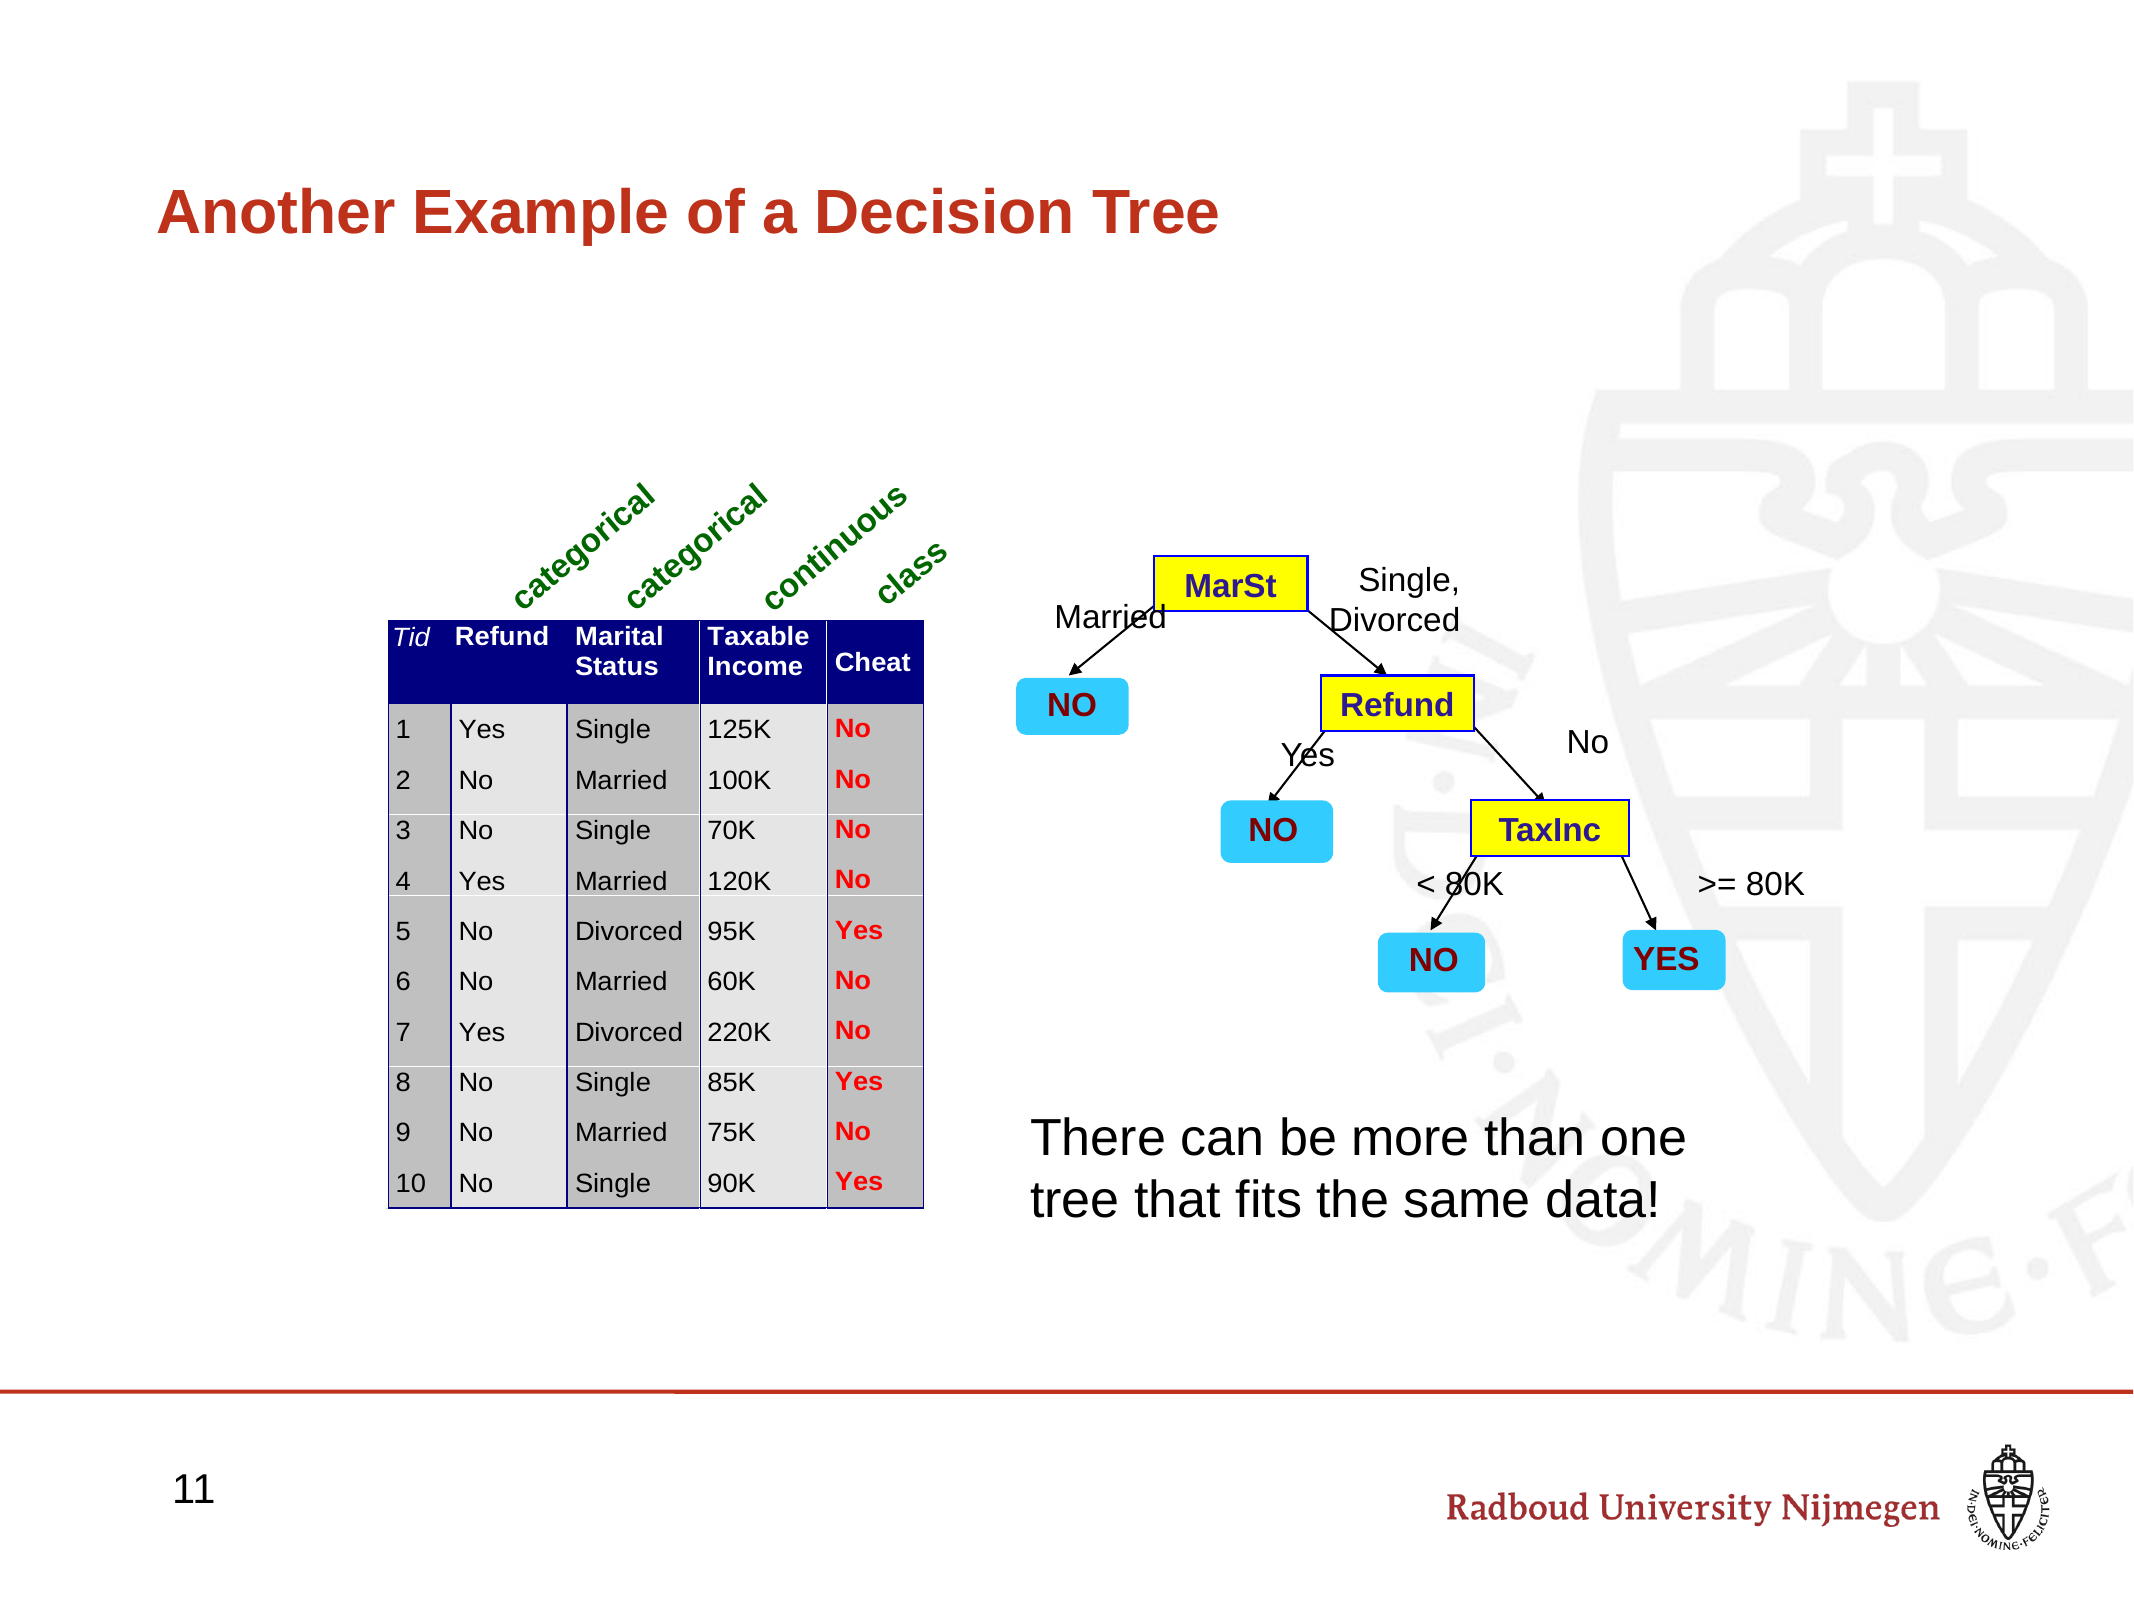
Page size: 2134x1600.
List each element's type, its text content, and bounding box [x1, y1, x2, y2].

slide_number 11 [157, 1444, 655, 1530]
text_box NO [1338, 930, 1530, 986]
text_box There can be more than one tree that fits the same data! [1015, 1095, 1741, 1236]
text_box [377, 619, 963, 1226]
text_box No [1439, 712, 1624, 769]
picture [0, 0, 2134, 1389]
text_box continuous [703, 421, 974, 618]
text_box [1645, 910, 1657, 929]
text_box MarSt [1153, 556, 1245, 612]
text_box [1378, 986, 1485, 993]
text_box >= 80K [1570, 854, 1820, 910]
text_box TaxInc [1470, 800, 1630, 856]
text_box Refund [1320, 675, 1474, 731]
text_box Married [927, 587, 1192, 644]
text_box YES [1610, 929, 1723, 986]
text_box [1068, 644, 1108, 675]
text_box < 80K [1289, 854, 1519, 910]
title Another Example of a Decision Tree [147, 162, 1961, 336]
text_box NO [976, 675, 1168, 731]
picture [0, 1394, 2134, 1600]
text_box [1512, 769, 1545, 800]
text_box categorical [451, 422, 721, 618]
text_box [1350, 646, 1387, 675]
text_box [1624, 933, 1726, 991]
text_box [1268, 781, 1287, 798]
text_box class [810, 477, 1014, 618]
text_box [1220, 800, 1334, 863]
text_box Yes [1153, 725, 1350, 781]
text_box [1018, 731, 1127, 735]
text_box [1430, 910, 1444, 930]
text_box categorical [564, 422, 833, 618]
text_box Single, Divorced [1245, 550, 1476, 646]
